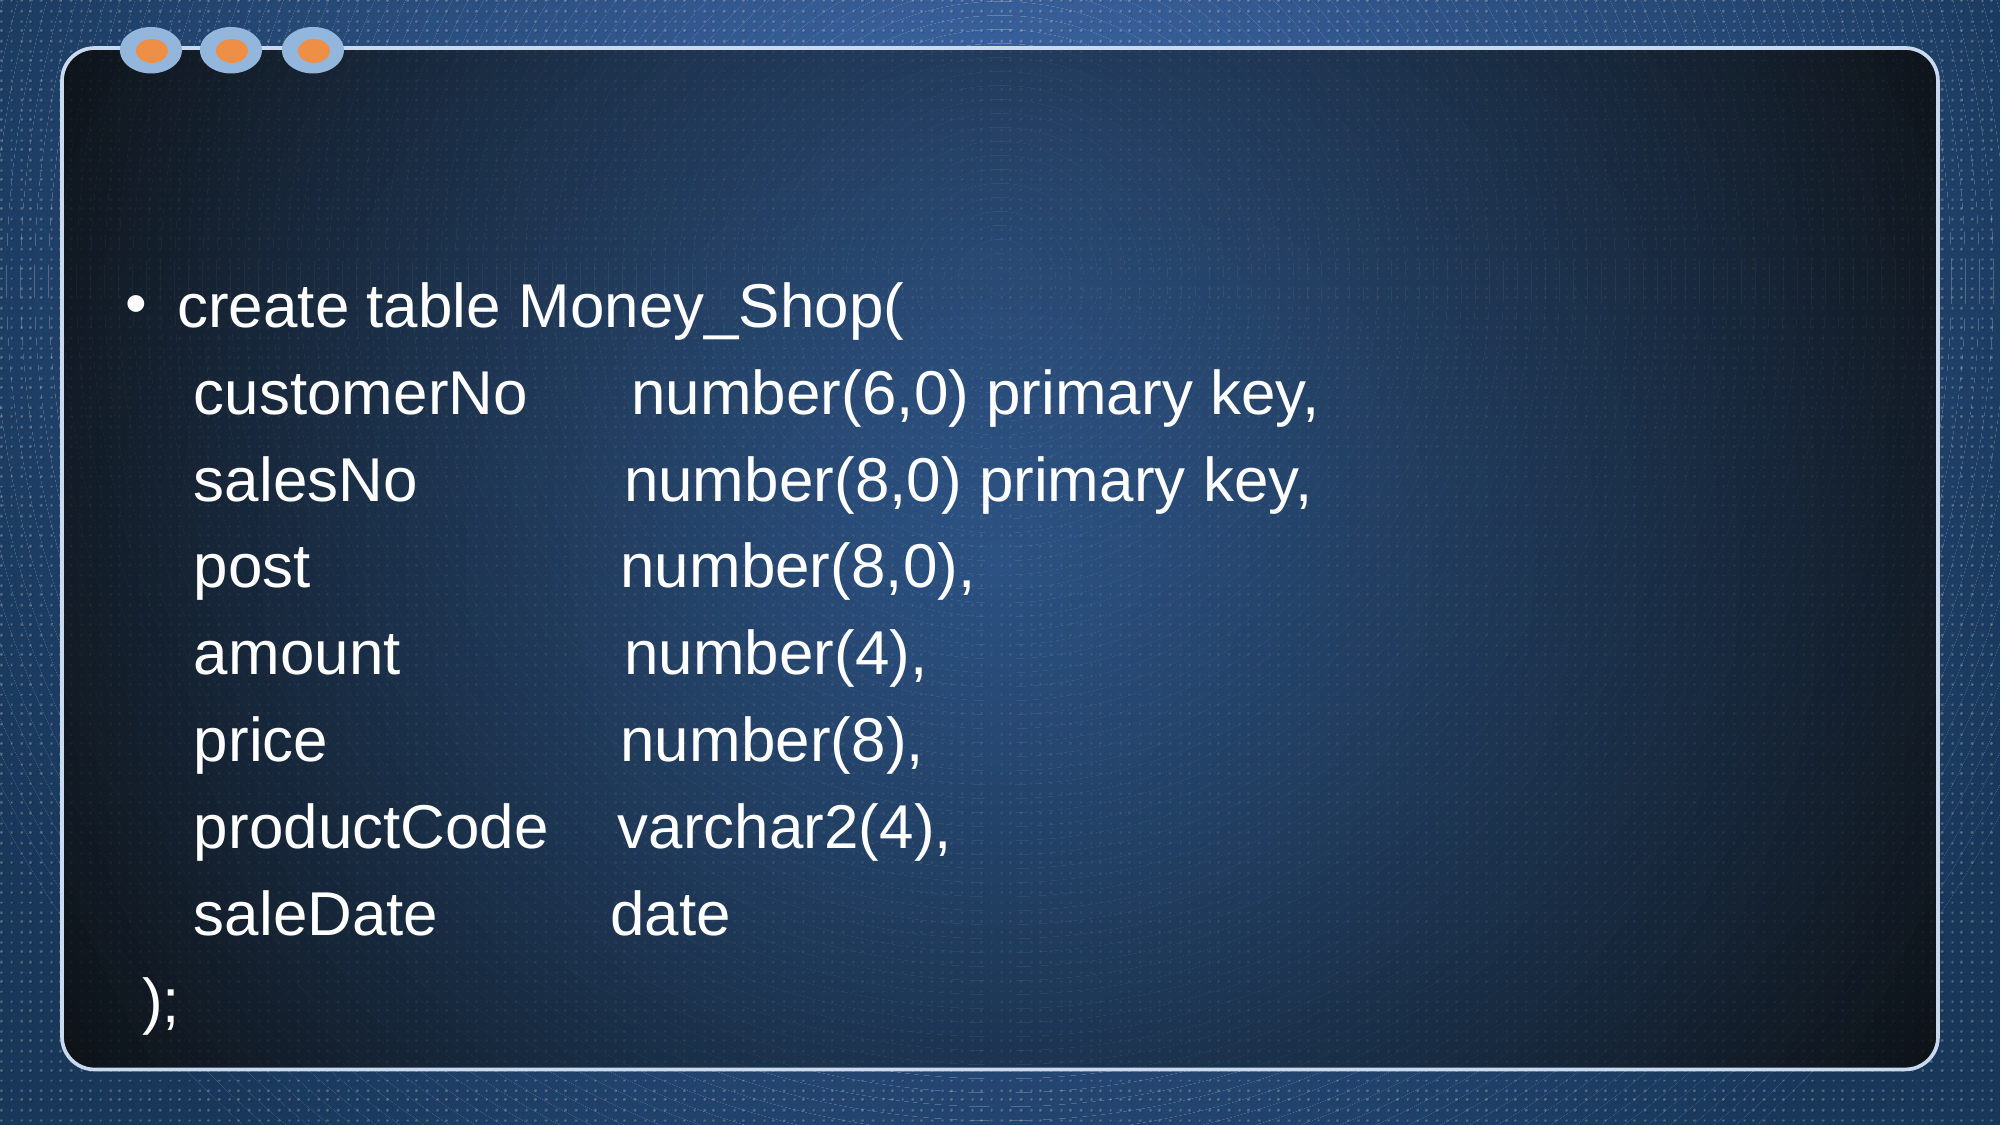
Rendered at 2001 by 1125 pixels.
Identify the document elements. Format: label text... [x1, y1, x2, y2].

list create table Money_Shop( customerNo number(6,0) primary key, salesNo number(8,0) primary key, post number(8,0), amount number(4), price number(8), productCode varchar2(4), saleDate date ); [110, 258, 1886, 1050]
